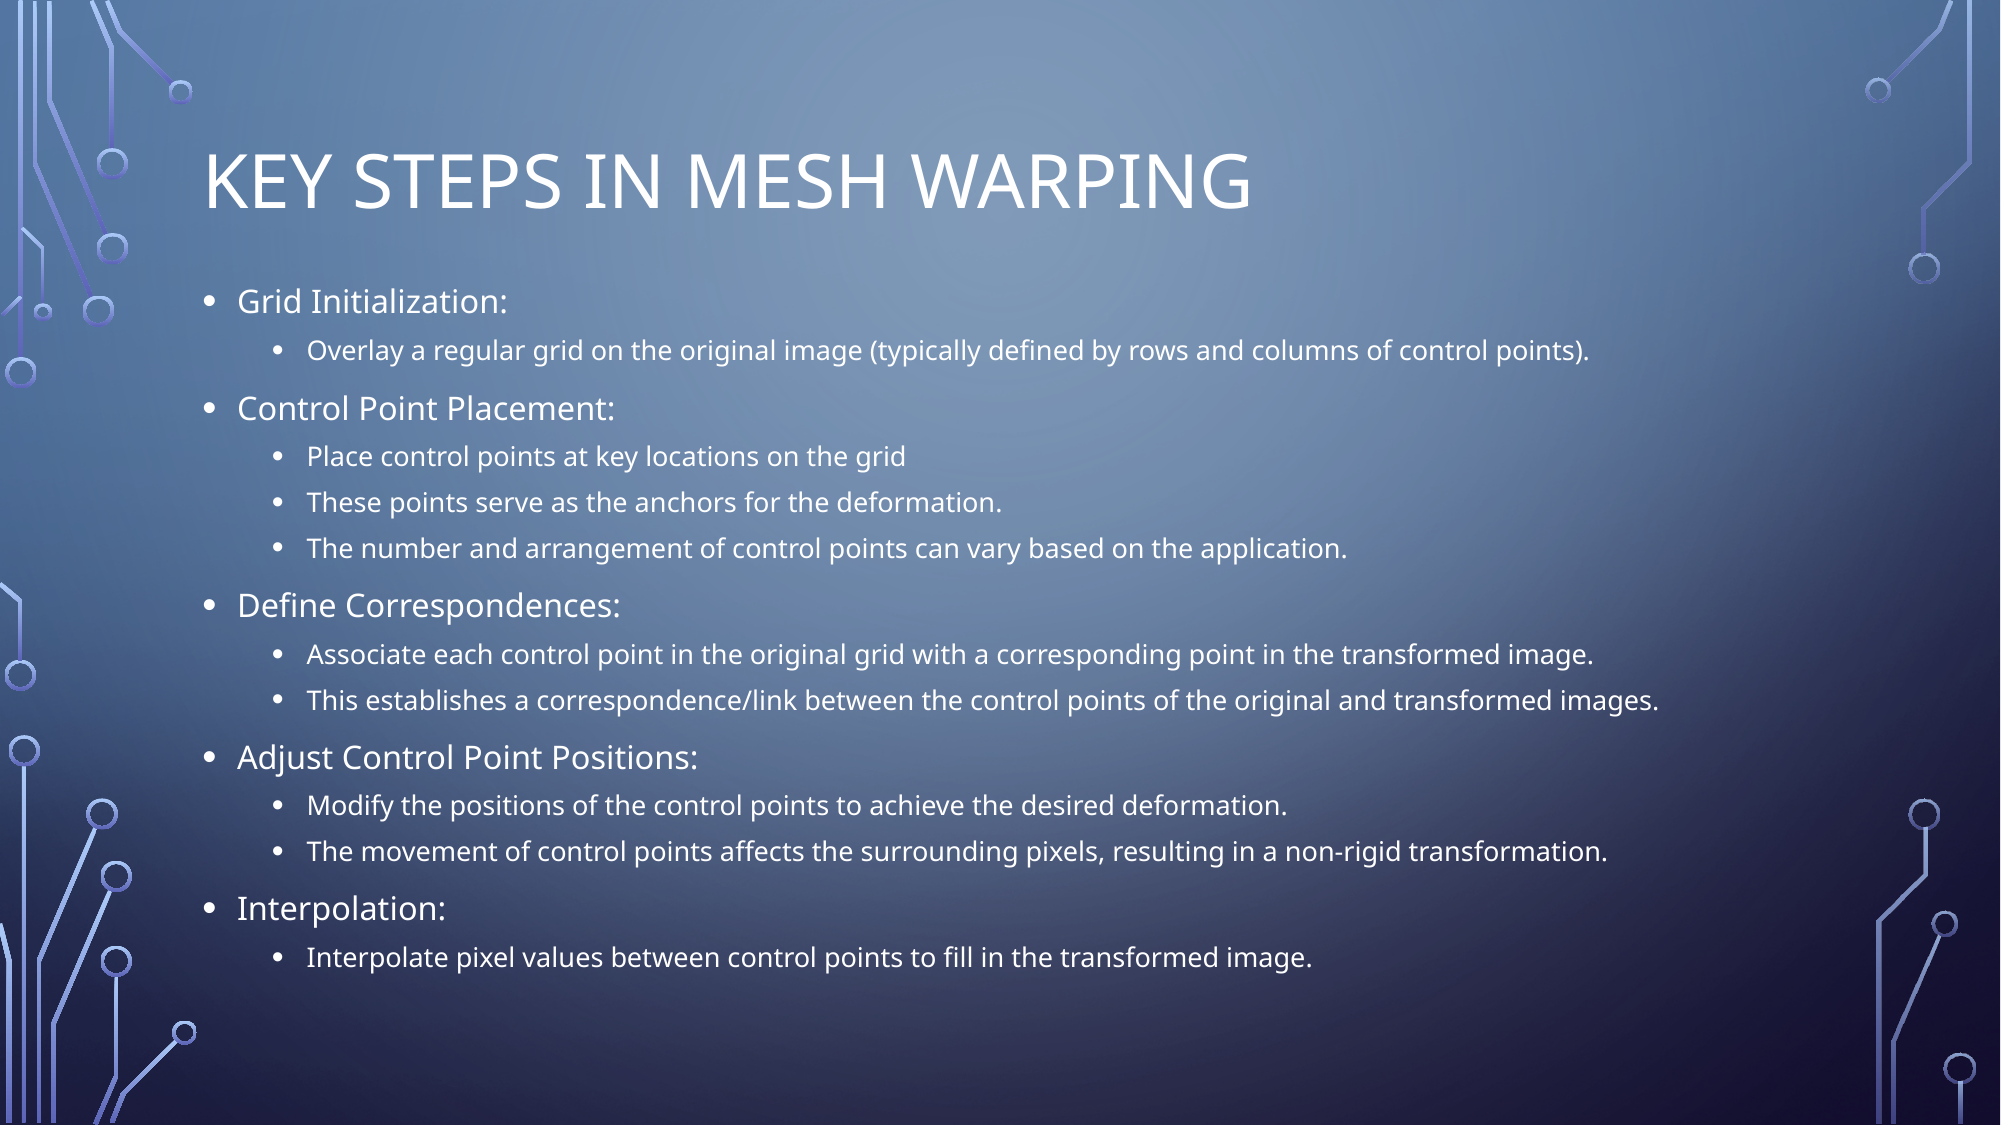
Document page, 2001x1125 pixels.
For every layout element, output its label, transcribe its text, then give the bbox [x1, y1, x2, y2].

title Key steps in Mesh warping [187, 101, 1813, 266]
list Grid Initialization: Overlay a regular grid on the original image (typically defined by rows and columns of control points). Control Point Placement: Place control points at key locations on the grid These points serve as the anchors for the deformation. The number and arrangement of control points can vary based on the application. Define Correspondences: Associate each control point in the original grid with a corresponding point in the transformed image. This establishes a correspondence/link between the control points of the original and transformed images. Adjust Control Point Positions: Modify the positions of the control points to achieve the desired deformation. The movement of control points affects the surrounding pixels, resulting in a non-rigid transformation. Interpolation: Interpolate pixel values between control points to fill in the transformed image. [187, 266, 1813, 990]
